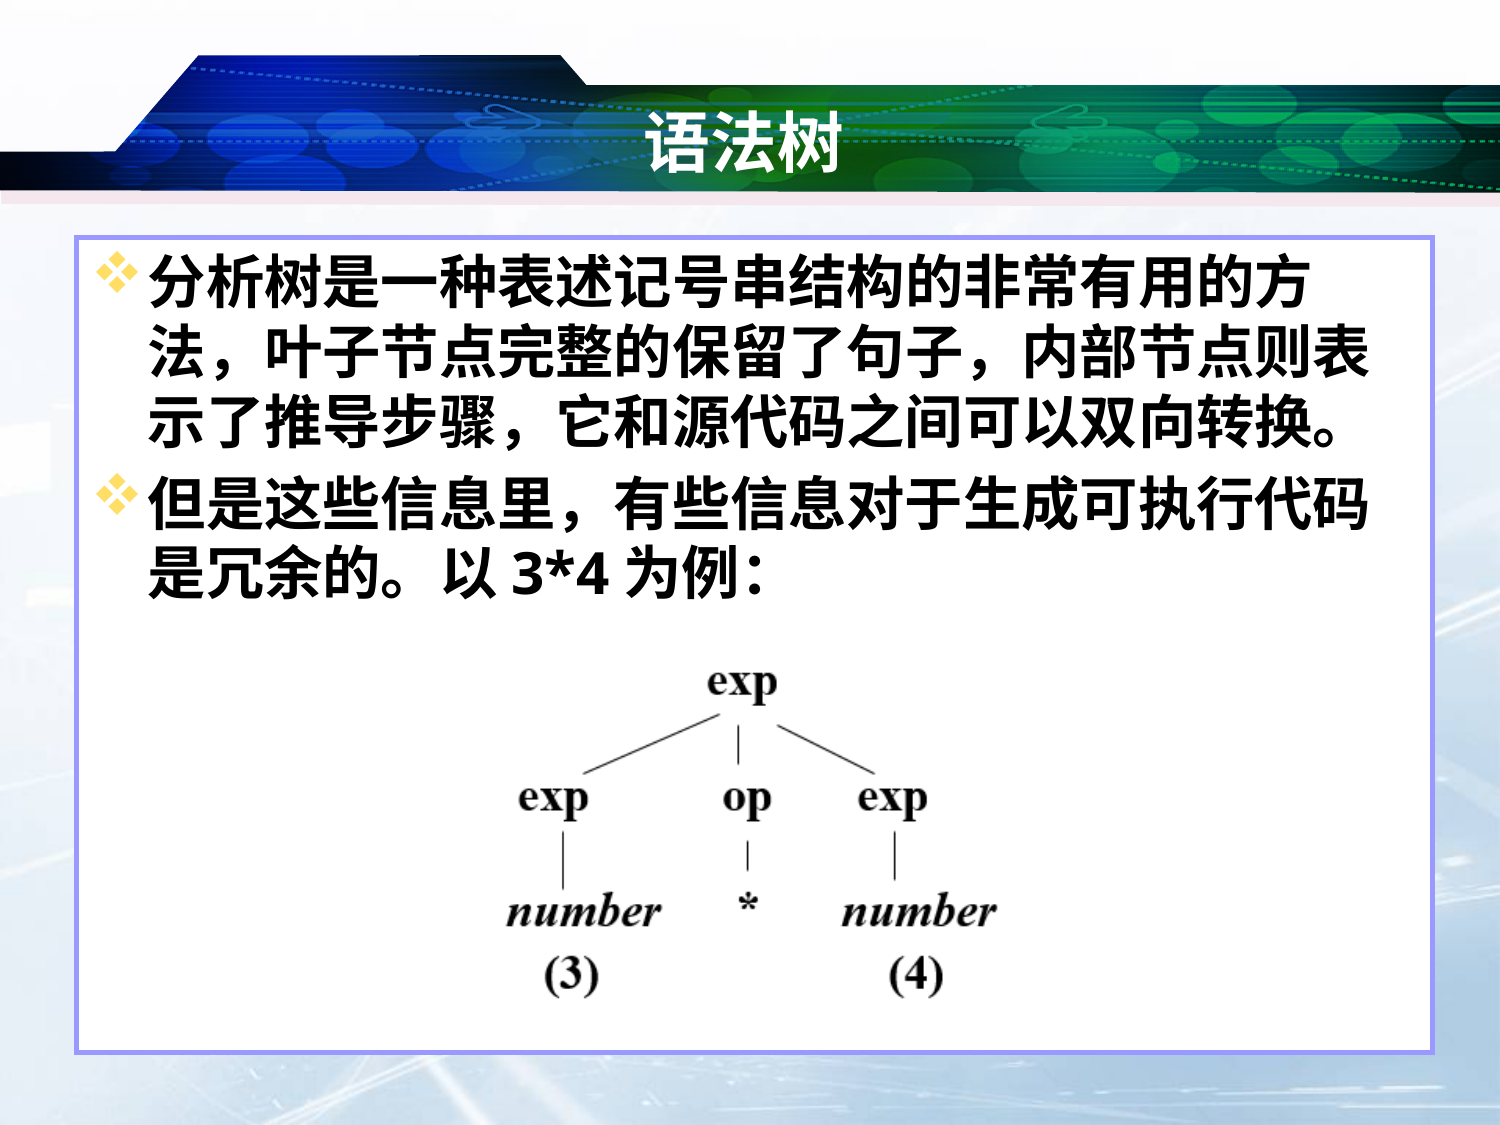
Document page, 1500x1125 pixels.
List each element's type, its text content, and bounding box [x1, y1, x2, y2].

picture [0, 0, 1500, 1125]
list 分析树是一种表述记号串结构的非常有用的方法，叶子节点完整的保留了句子，内部节点则表示了推导步骤，它和源代码之间可以双向转换。 但是这些信息里，有些信息对于生成可执行代码是冗余的。以3*4为例： [76, 237, 1433, 1053]
title 语法树 [99, 94, 1388, 188]
